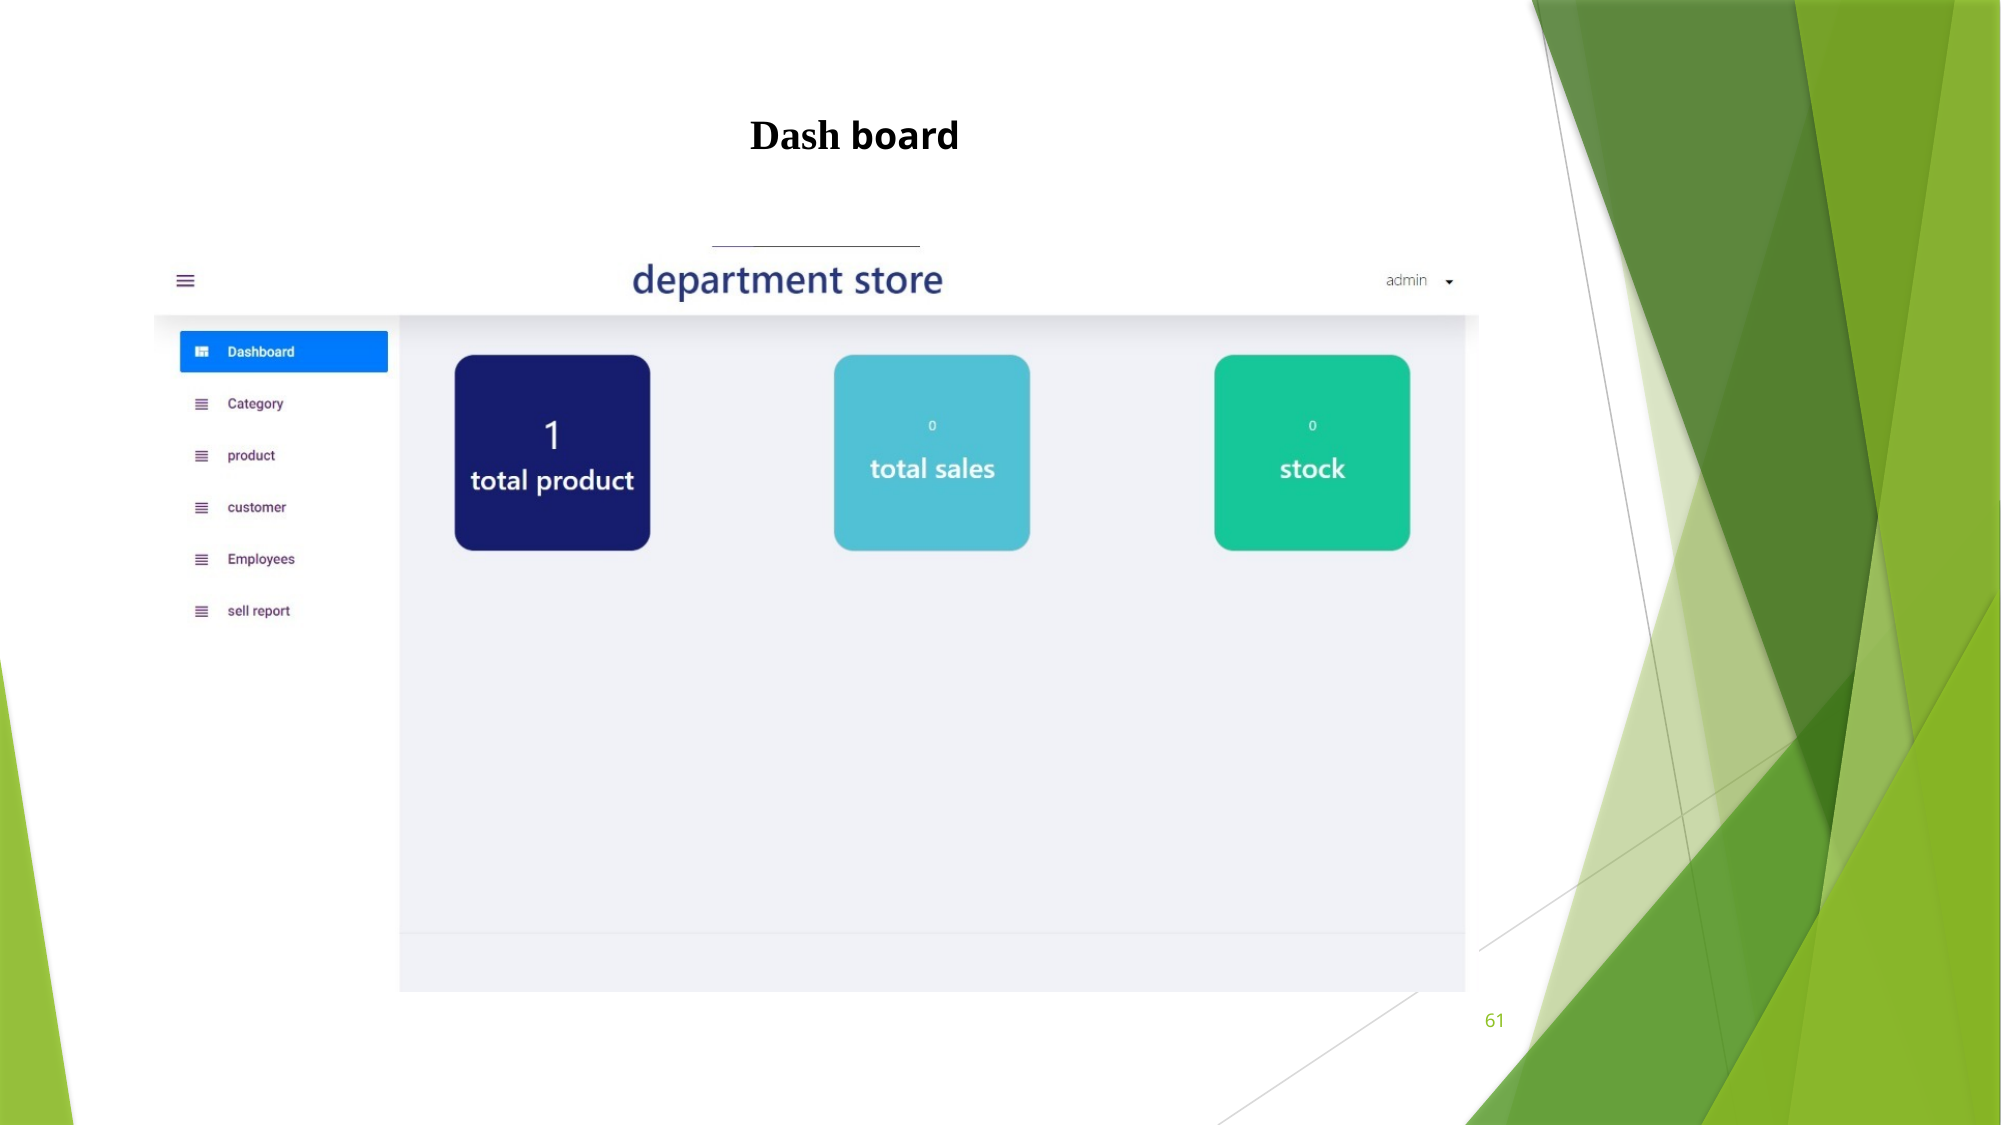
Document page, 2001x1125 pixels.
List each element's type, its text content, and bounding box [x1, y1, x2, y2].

slide_number 61 [1409, 991, 1522, 1051]
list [153, 245, 1480, 992]
title Dash board [111, 99, 1522, 219]
